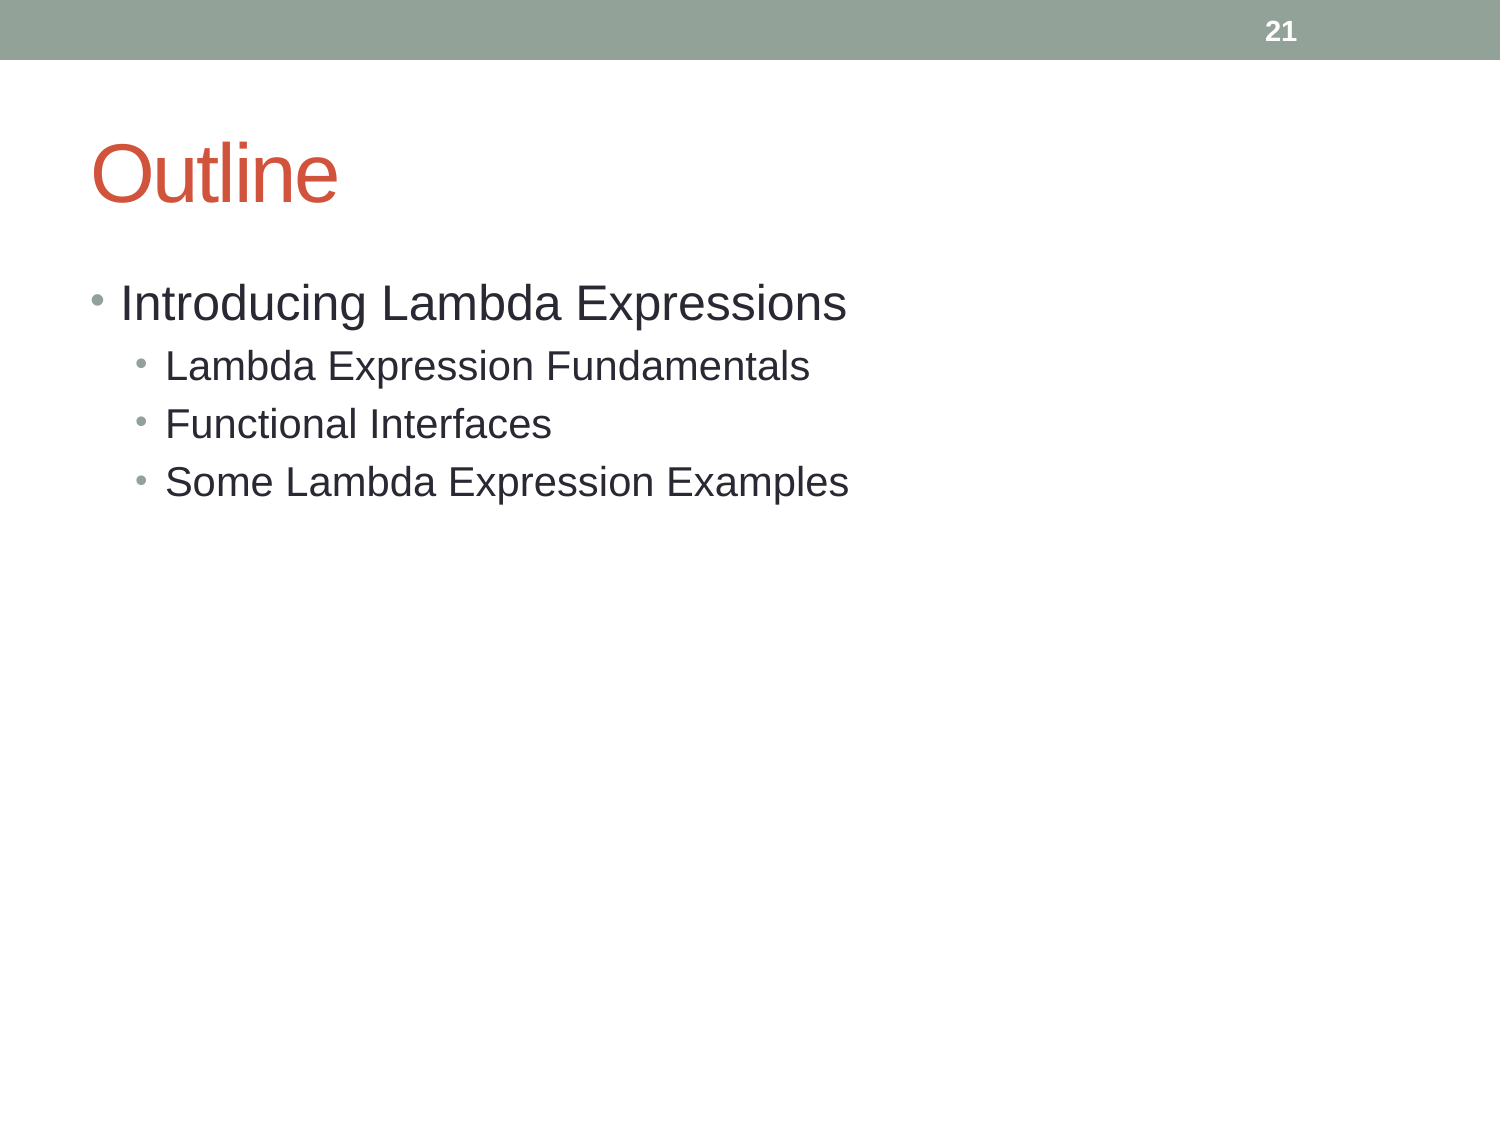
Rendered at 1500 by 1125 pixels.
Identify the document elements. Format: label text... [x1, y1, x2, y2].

slide_number 21 [1250, 3, 1425, 57]
title Outline [75, 87, 1425, 250]
list Introducing Lambda Expressions Lambda Expression Fundamentals Functional Interfaces Some Lambda Expression Examples [75, 262, 1425, 1063]
